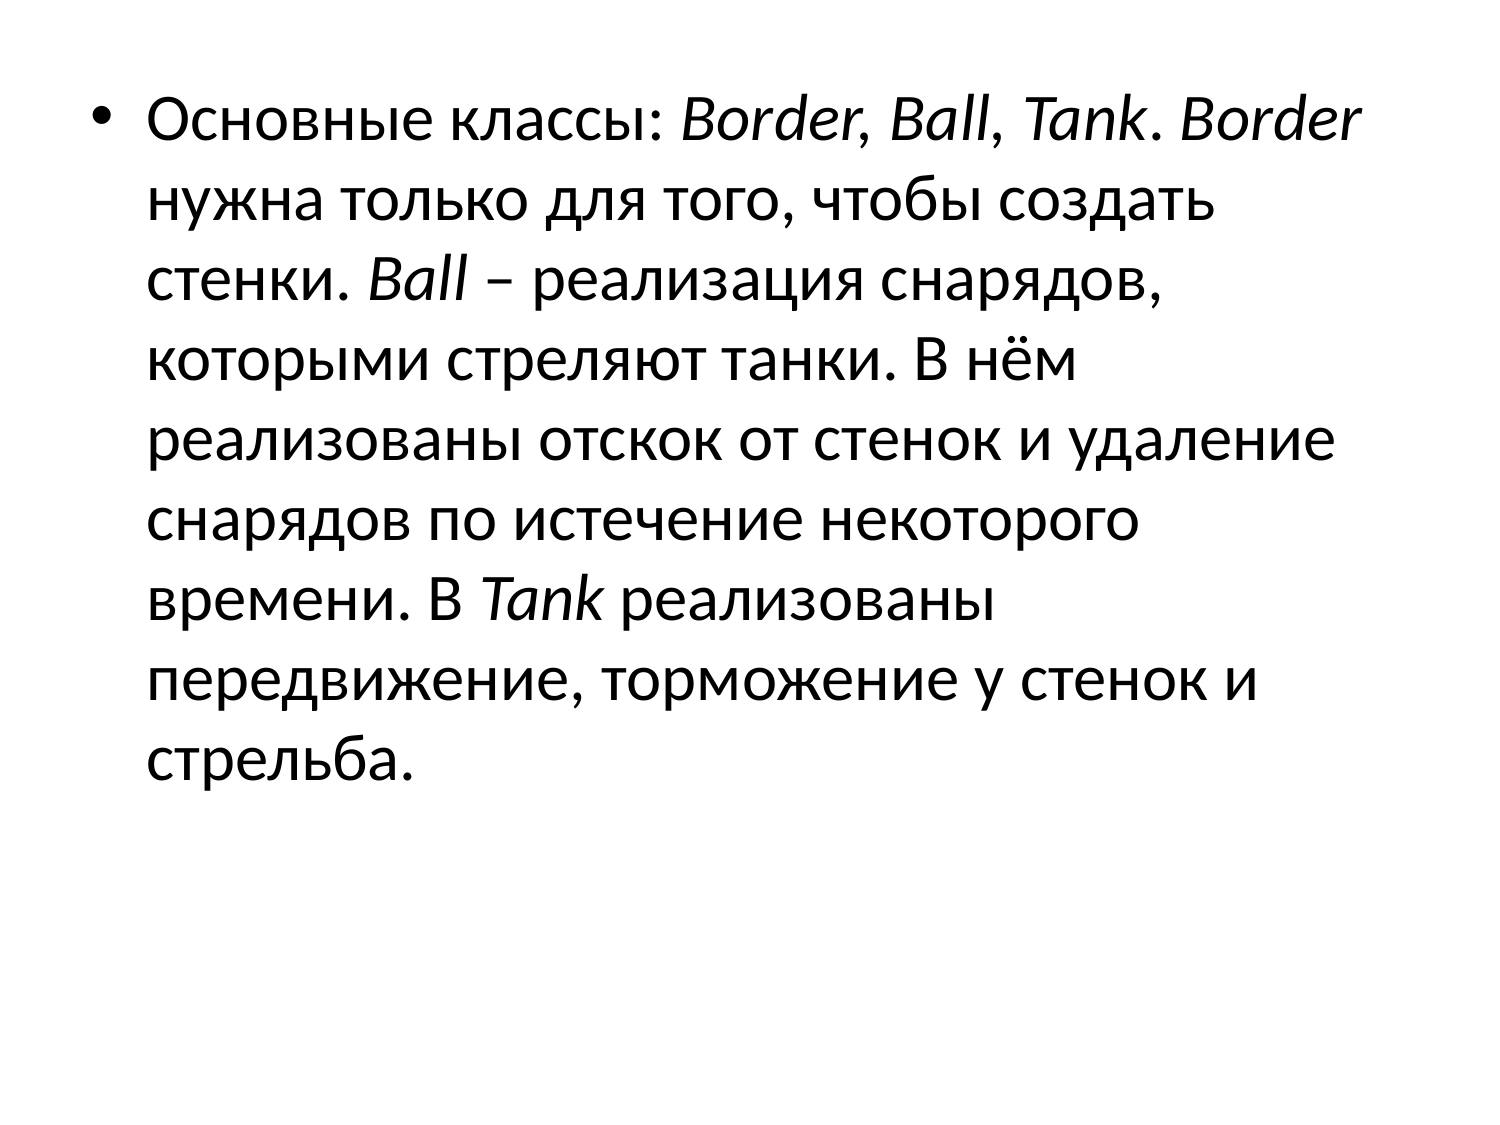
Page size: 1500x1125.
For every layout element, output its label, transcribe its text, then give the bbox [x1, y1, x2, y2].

list Основные классы: Border, Ball, Tank. Border нужна только для того, чтобы создать стенки. Ball – реализация снарядов, которыми стреляют танки. В нём реализованы отскок от стенок и удаление снарядов по истечение некоторого времени. В Tank реализованы передвижение, торможение у стенок и стрельба. [75, 66, 1425, 1005]
